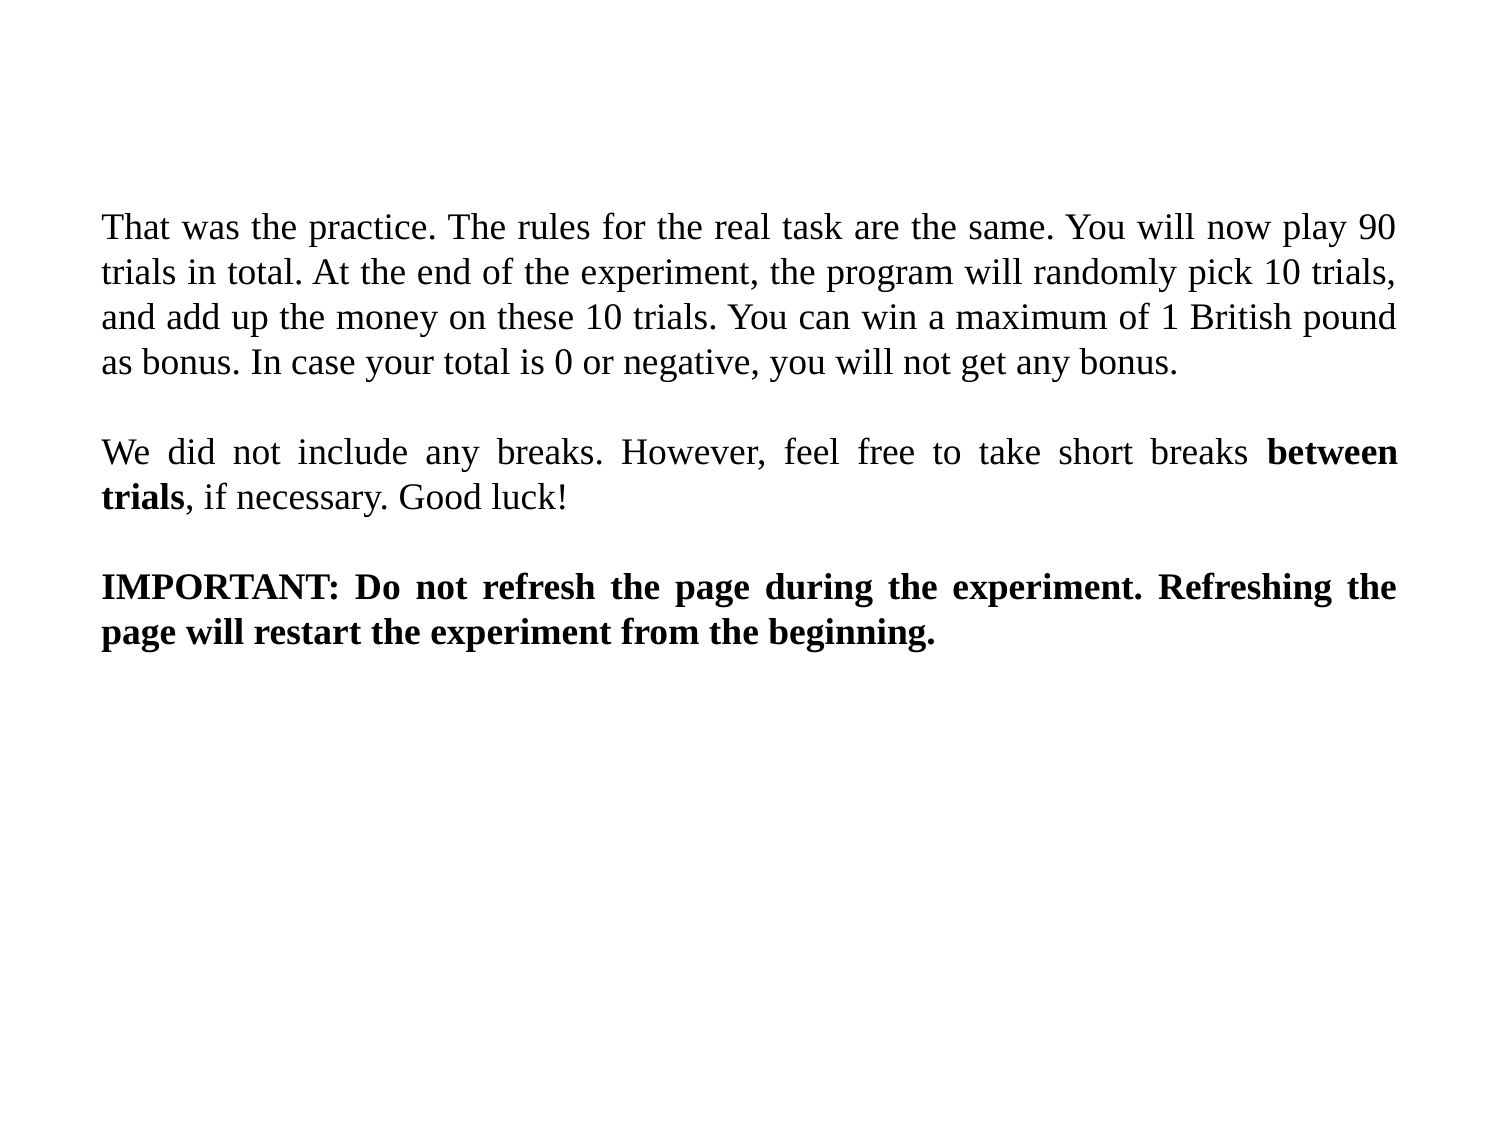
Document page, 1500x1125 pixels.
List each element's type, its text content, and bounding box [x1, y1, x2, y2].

text_box That was the practice. The rules for the real task are the same. You will now play 90 trials in total. At the end of the experiment, the program will randomly pick 10 trials, and add up the money on these 10 trials. You can win a maximum of 1 British pound as bonus. In case your total is 0 or negative, you will not get any bonus. We did not include any breaks. However, feel free to take short breaks between trials, if necessary. Good luck! IMPORTANT: Do not refresh the page during the experiment. Refreshing the page will restart the experiment from the beginning. [86, 194, 1414, 660]
